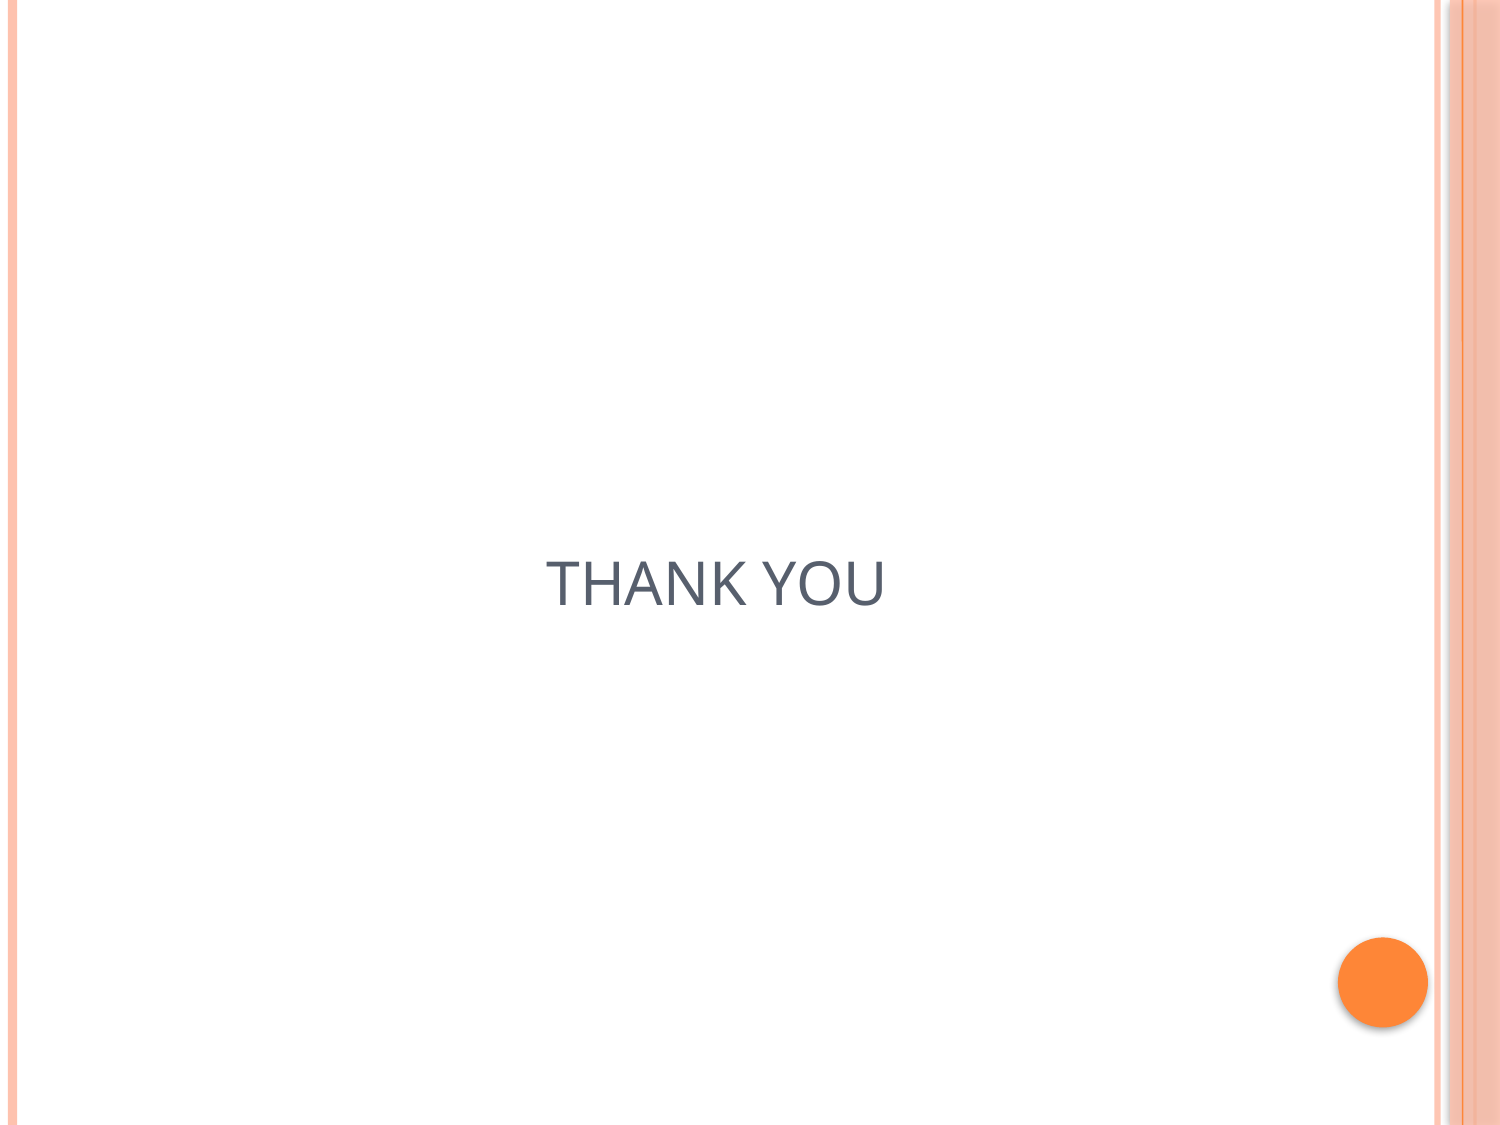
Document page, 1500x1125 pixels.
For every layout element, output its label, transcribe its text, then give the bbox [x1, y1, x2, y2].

title THANK YOU [75, 537, 1425, 625]
